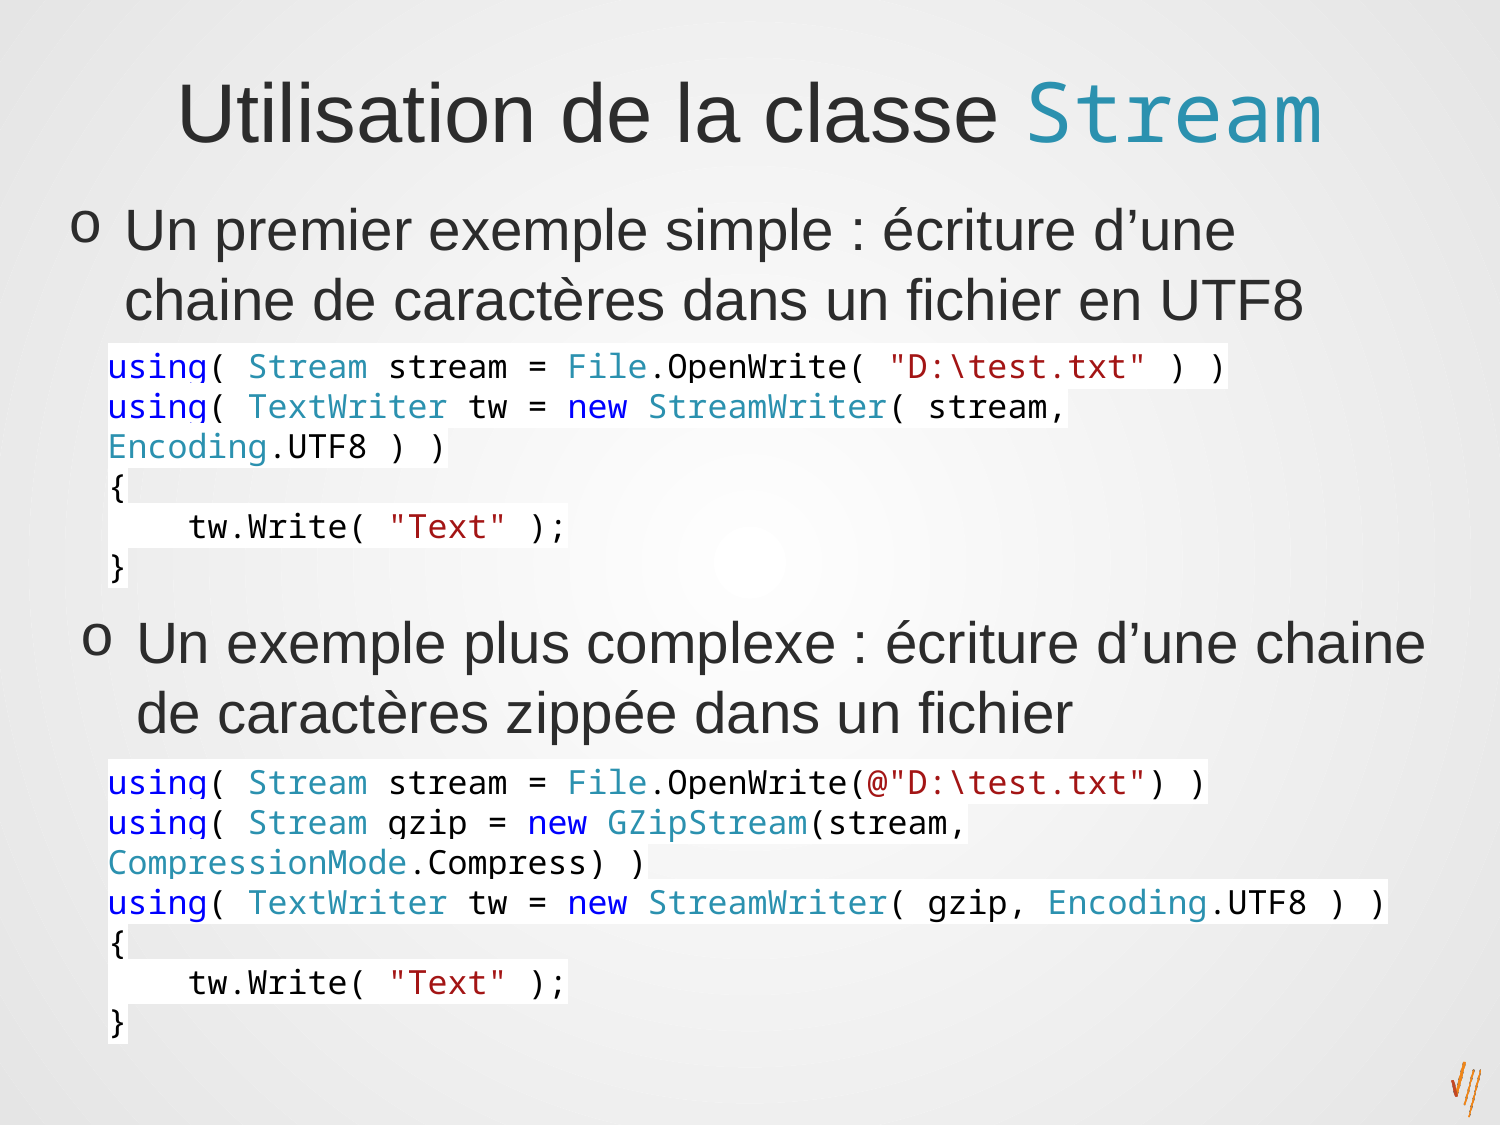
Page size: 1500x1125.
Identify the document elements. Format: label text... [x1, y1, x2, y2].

picture [1435, 1058, 1498, 1121]
title Utilisation de la classe Stream [64, 30, 1436, 180]
text_box using( Stream stream = File.OpenWrite(@"D:\test.txt") ) using( Stream gzip = new GZipStream(stream, CompressionMode.Compress) ) using( TextWriter tw = new StreamWriter( gzip, Encoding.UTF8 ) ) { tw.Write( "Text" ); } [92, 753, 1499, 1048]
list Un premier exemple simple : écriture d’une chaine de caractères dans un fichier en UTF8 [53, 184, 1436, 374]
text_box Un exemple plus complexe : écriture d’une chaine de caractères zippée dans un fichier [64, 597, 1447, 787]
text_box using( Stream stream = File.OpenWrite( "D:\test.txt" ) ) using( TextWriter tw = new StreamWriter( stream, Encoding.UTF8 ) ) { tw.Write( "Text" ); } [92, 338, 1396, 593]
